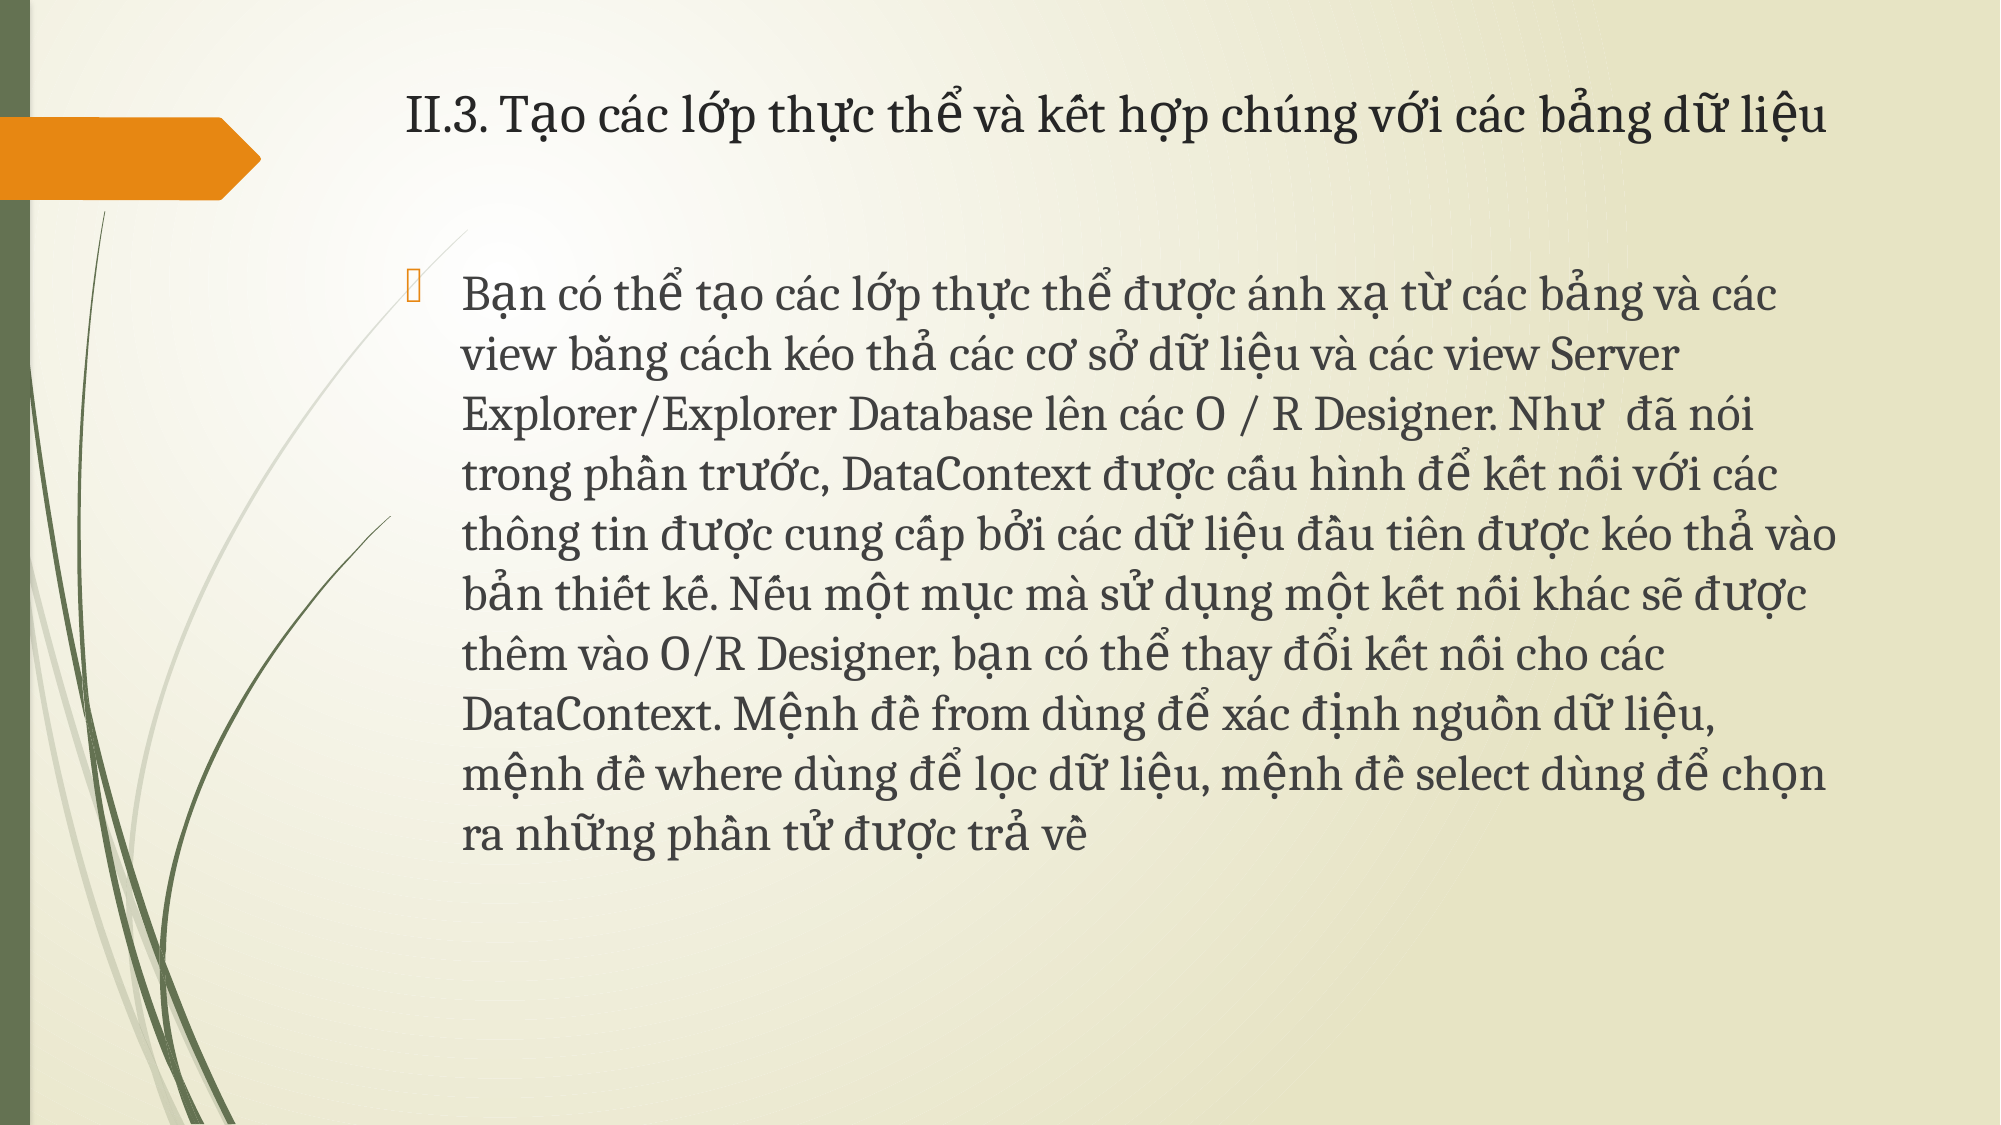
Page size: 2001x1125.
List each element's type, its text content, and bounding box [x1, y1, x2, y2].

list Bạn có thể tạo các lớp thực thể được ánh xạ từ các bảng và các view bằng cách kéo thả các cơ sở dữ liệu và các view Server Explorer/Explorer Database lên các O / R Designer. Như đã nói trong phần trước, DataContext được cấu hình để kết nối với các thông tin được cung cấp bởi các dữ liệu đầu tiên được kéo thả vào bản thiết kế. Nếu một mục mà sử dụng một kết nối khác sẽ được thêm vào O/R Designer, bạn có thể thay đổi kết nối cho các DataContext. Mệnh đề from dùng để xác định nguồn dữ liệu, mệnh đề where dùng để lọc dữ liệu, mệnh đề select dùng để chọn ra những phần tử được trả về [390, 252, 1853, 873]
title II.3. Tạo các lớp thực thể và kết hợp chúng với các bảng dữ liệu [390, 71, 1853, 252]
